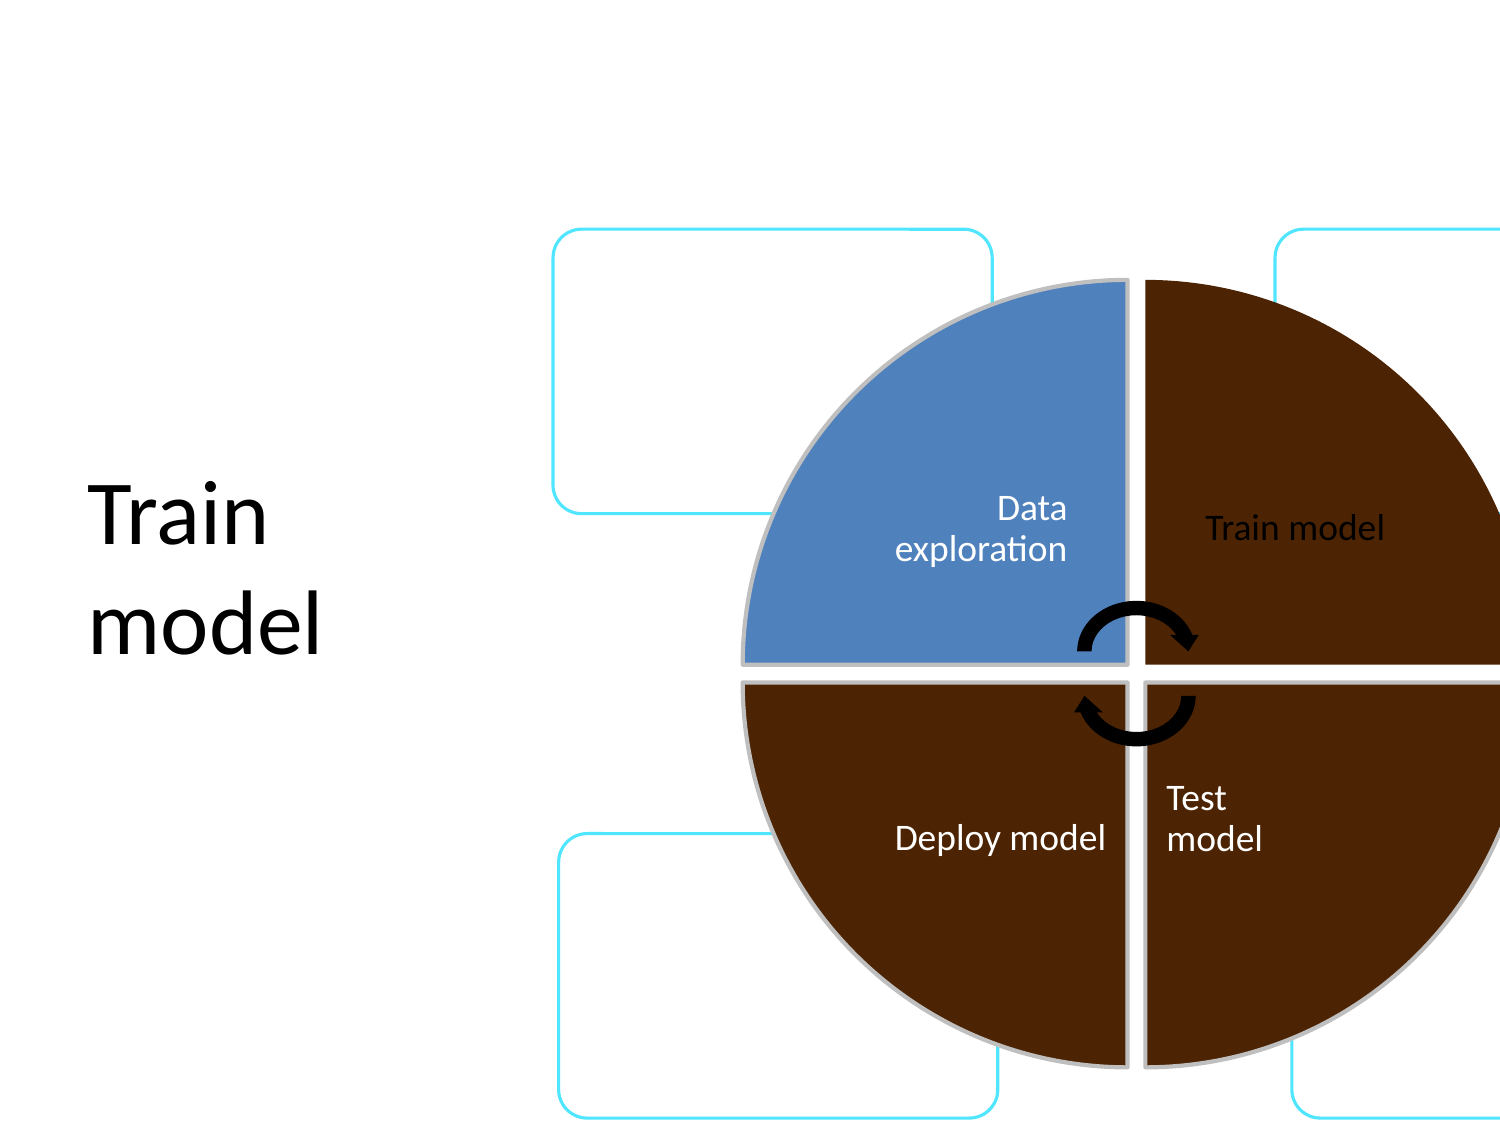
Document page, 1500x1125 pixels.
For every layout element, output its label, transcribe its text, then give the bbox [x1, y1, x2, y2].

title Train model [72, 443, 464, 682]
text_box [469, 228, 1470, 897]
